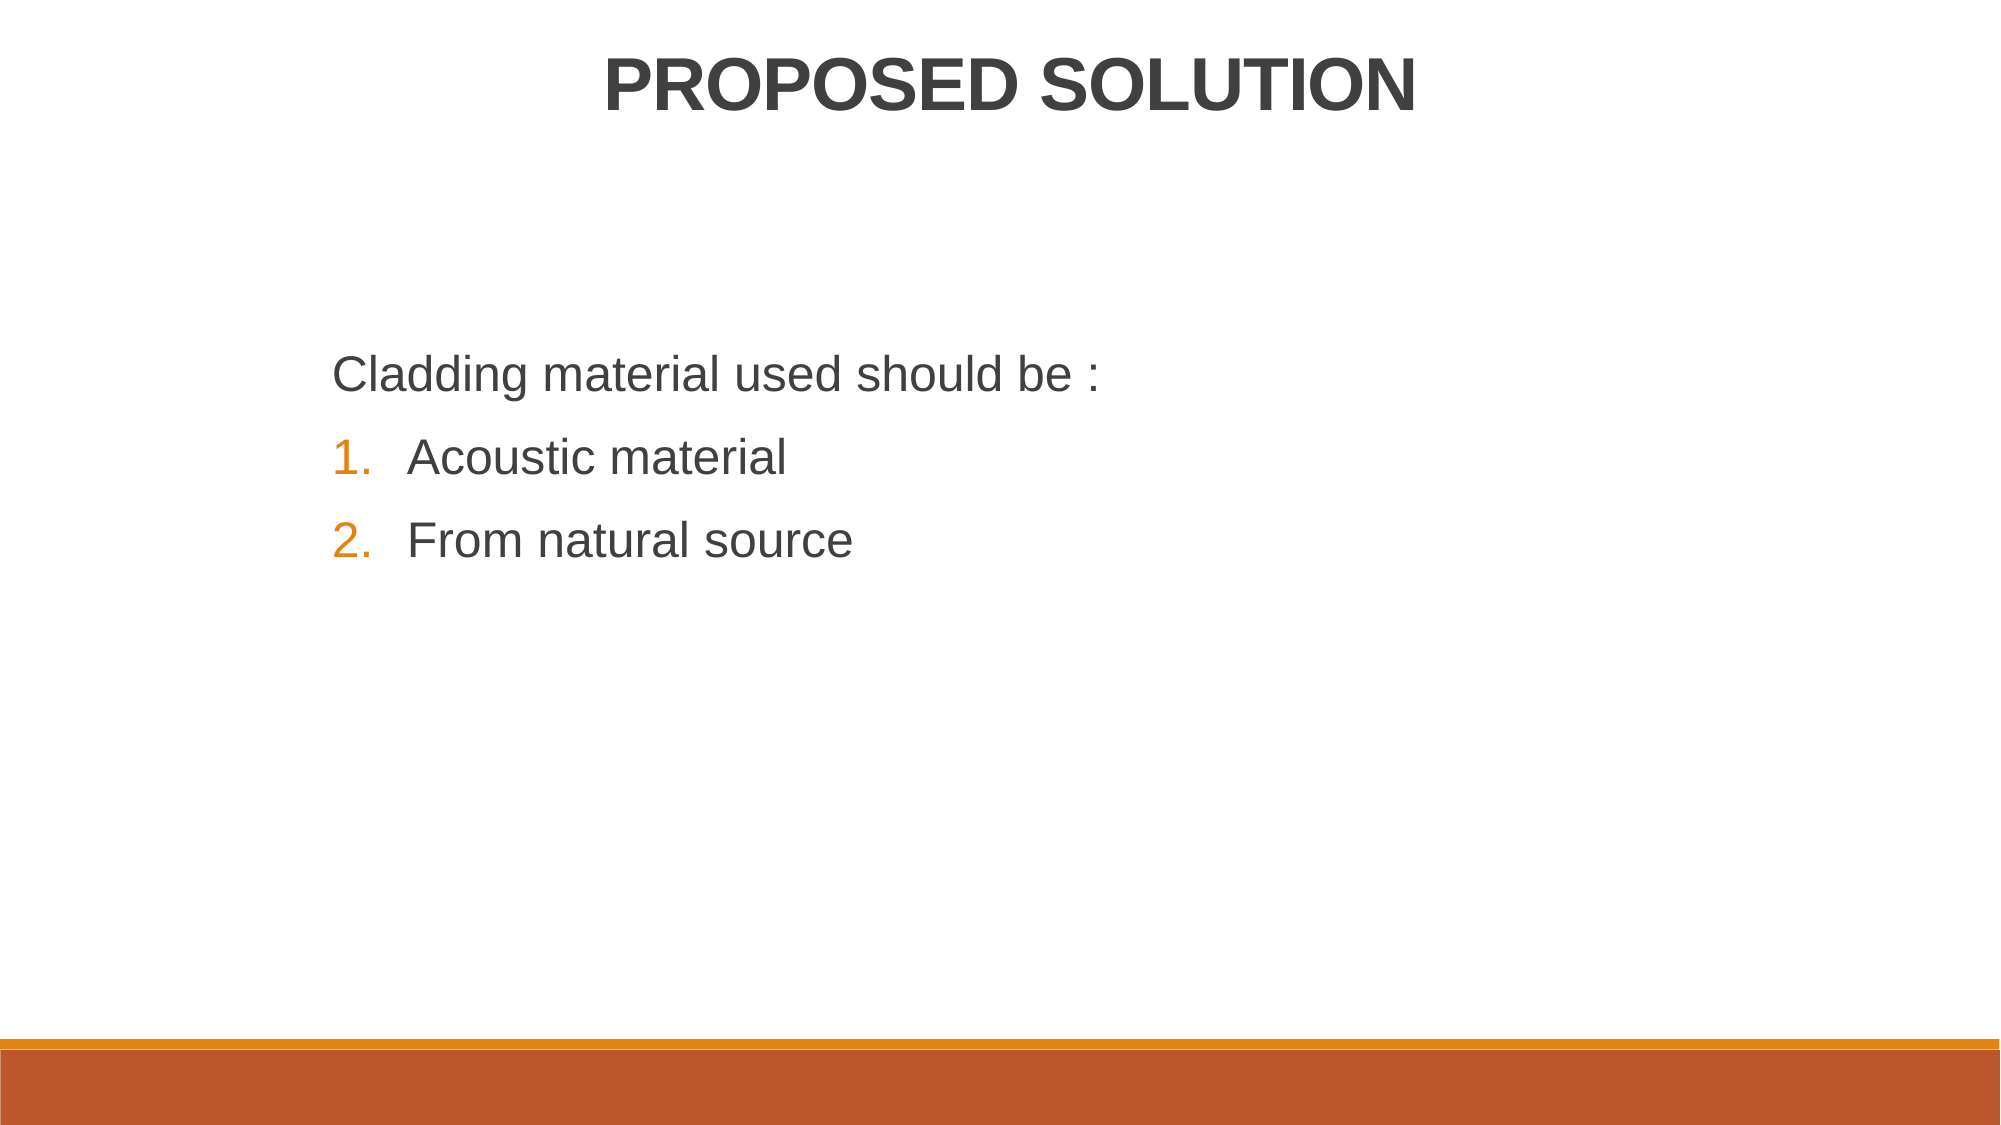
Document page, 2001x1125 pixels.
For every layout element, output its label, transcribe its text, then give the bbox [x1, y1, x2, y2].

list Cladding material used should be : Acoustic material From natural source [331, 340, 1982, 1095]
title PROPOSED SOLUTION [186, 0, 1837, 133]
